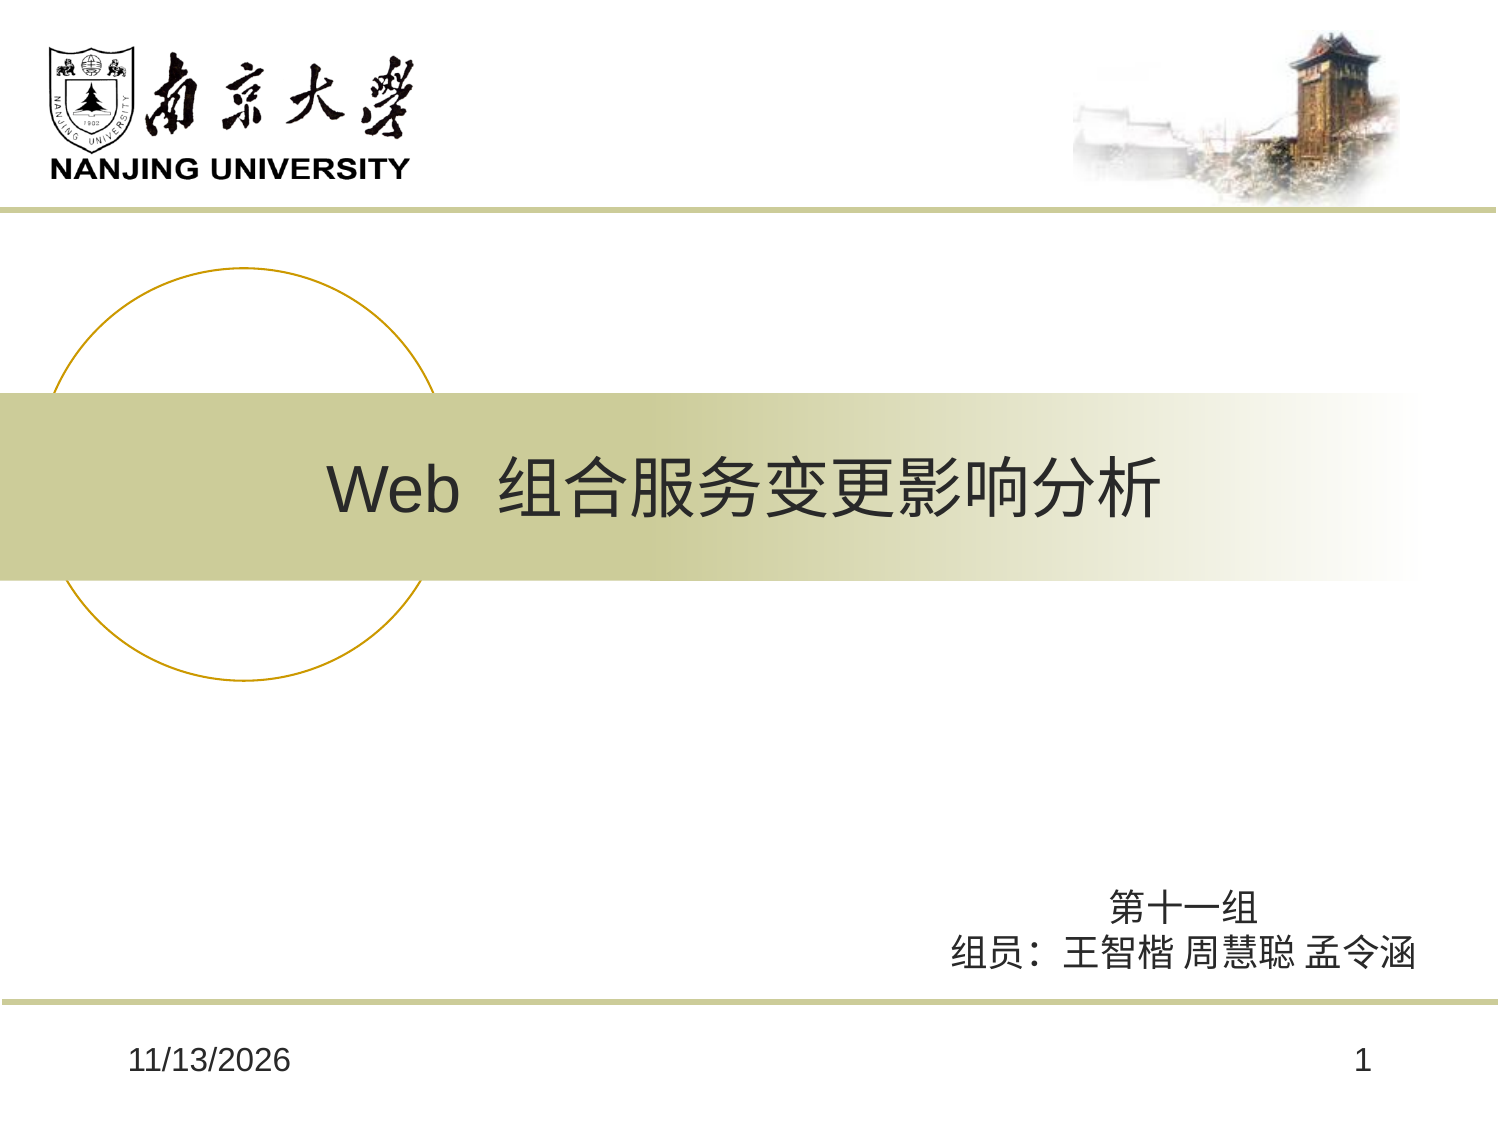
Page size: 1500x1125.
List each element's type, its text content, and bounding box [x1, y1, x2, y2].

picture [2, 999, 1498, 1005]
picture [41, 42, 420, 192]
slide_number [112, 1030, 325, 1107]
picture [0, 30, 1496, 213]
title Web 组合服务变更影响分析 [137, 354, 1353, 618]
text_box 第十一组 组员：王智楷 周慧聪 孟令涵 [935, 876, 1433, 982]
slide_number 1 [1234, 1030, 1388, 1107]
